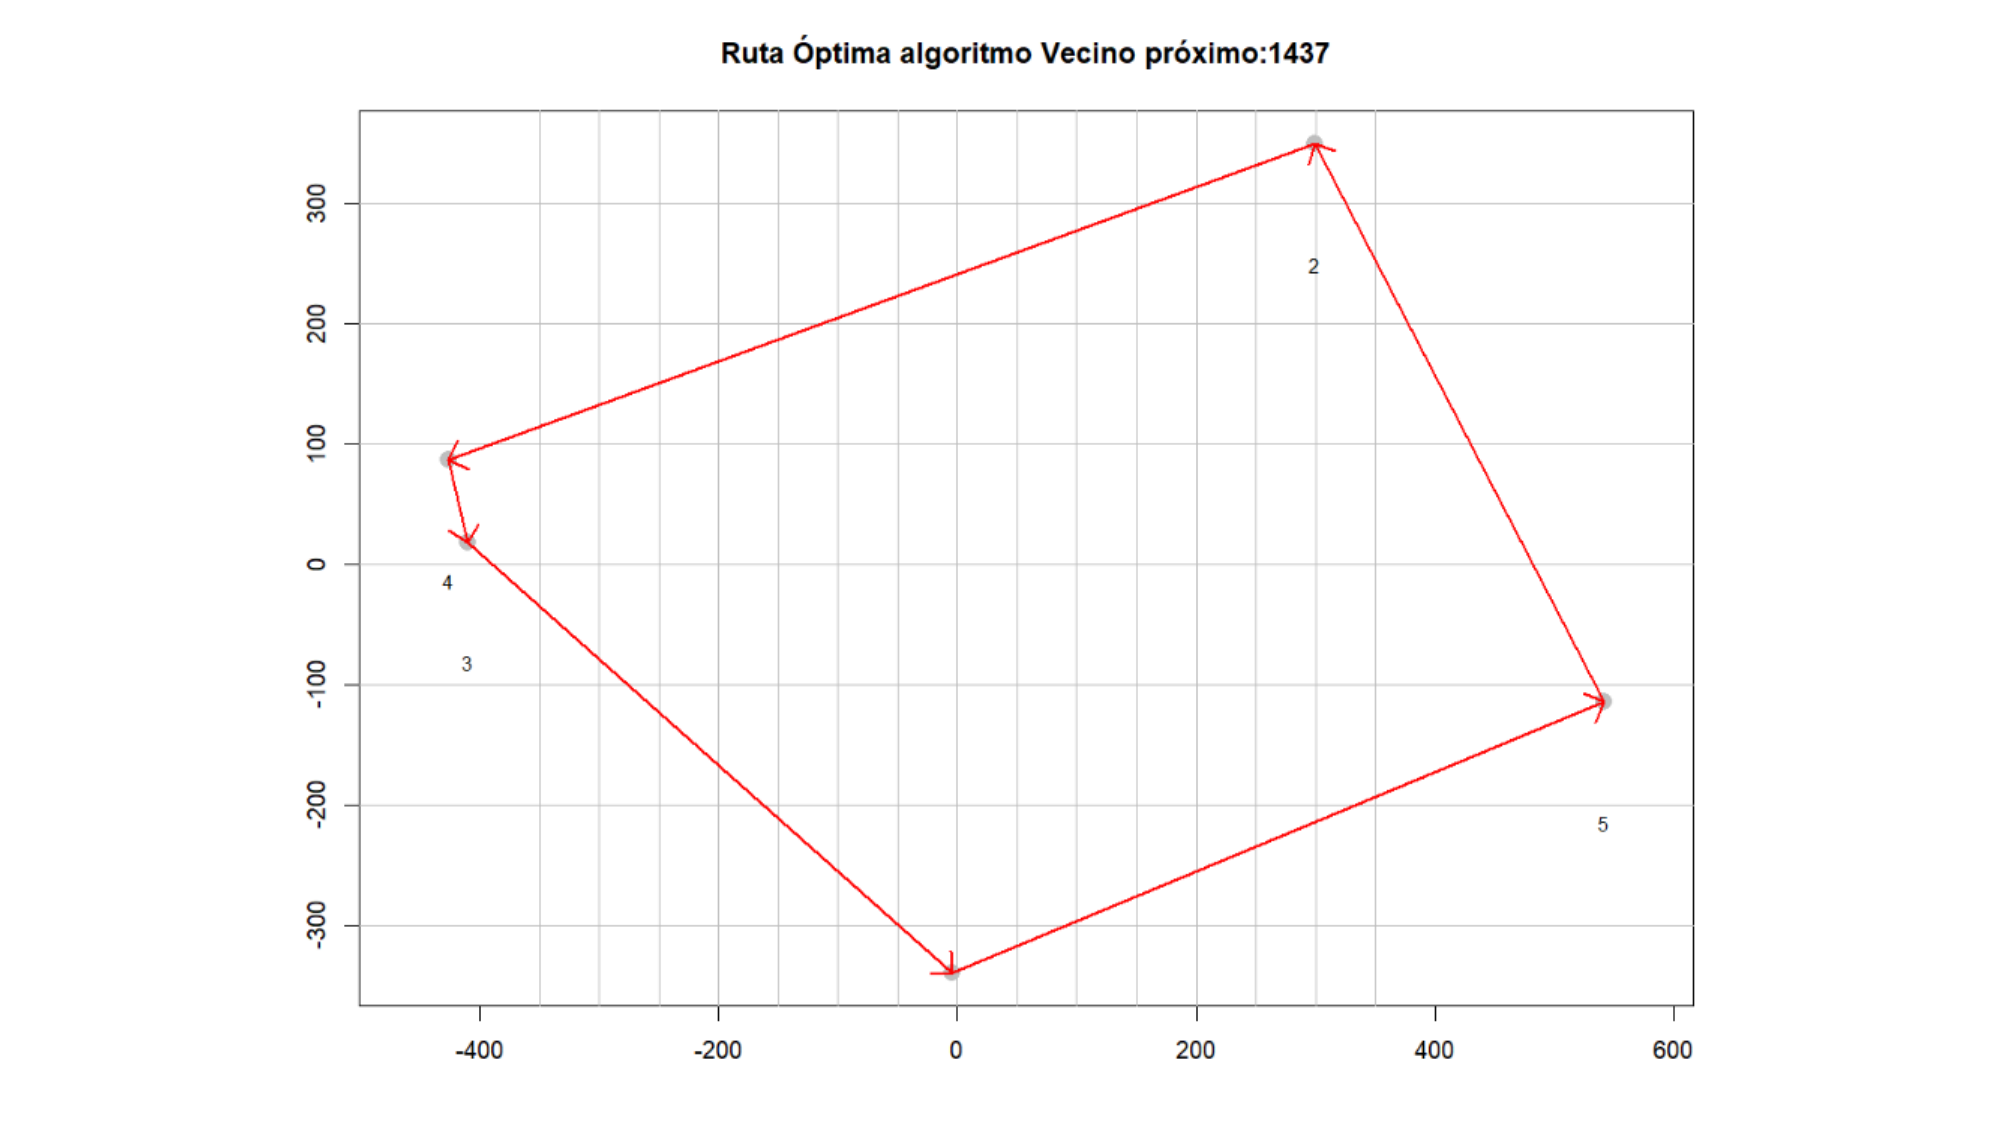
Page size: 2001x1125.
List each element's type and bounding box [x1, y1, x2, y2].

picture [261, 0, 1738, 1125]
